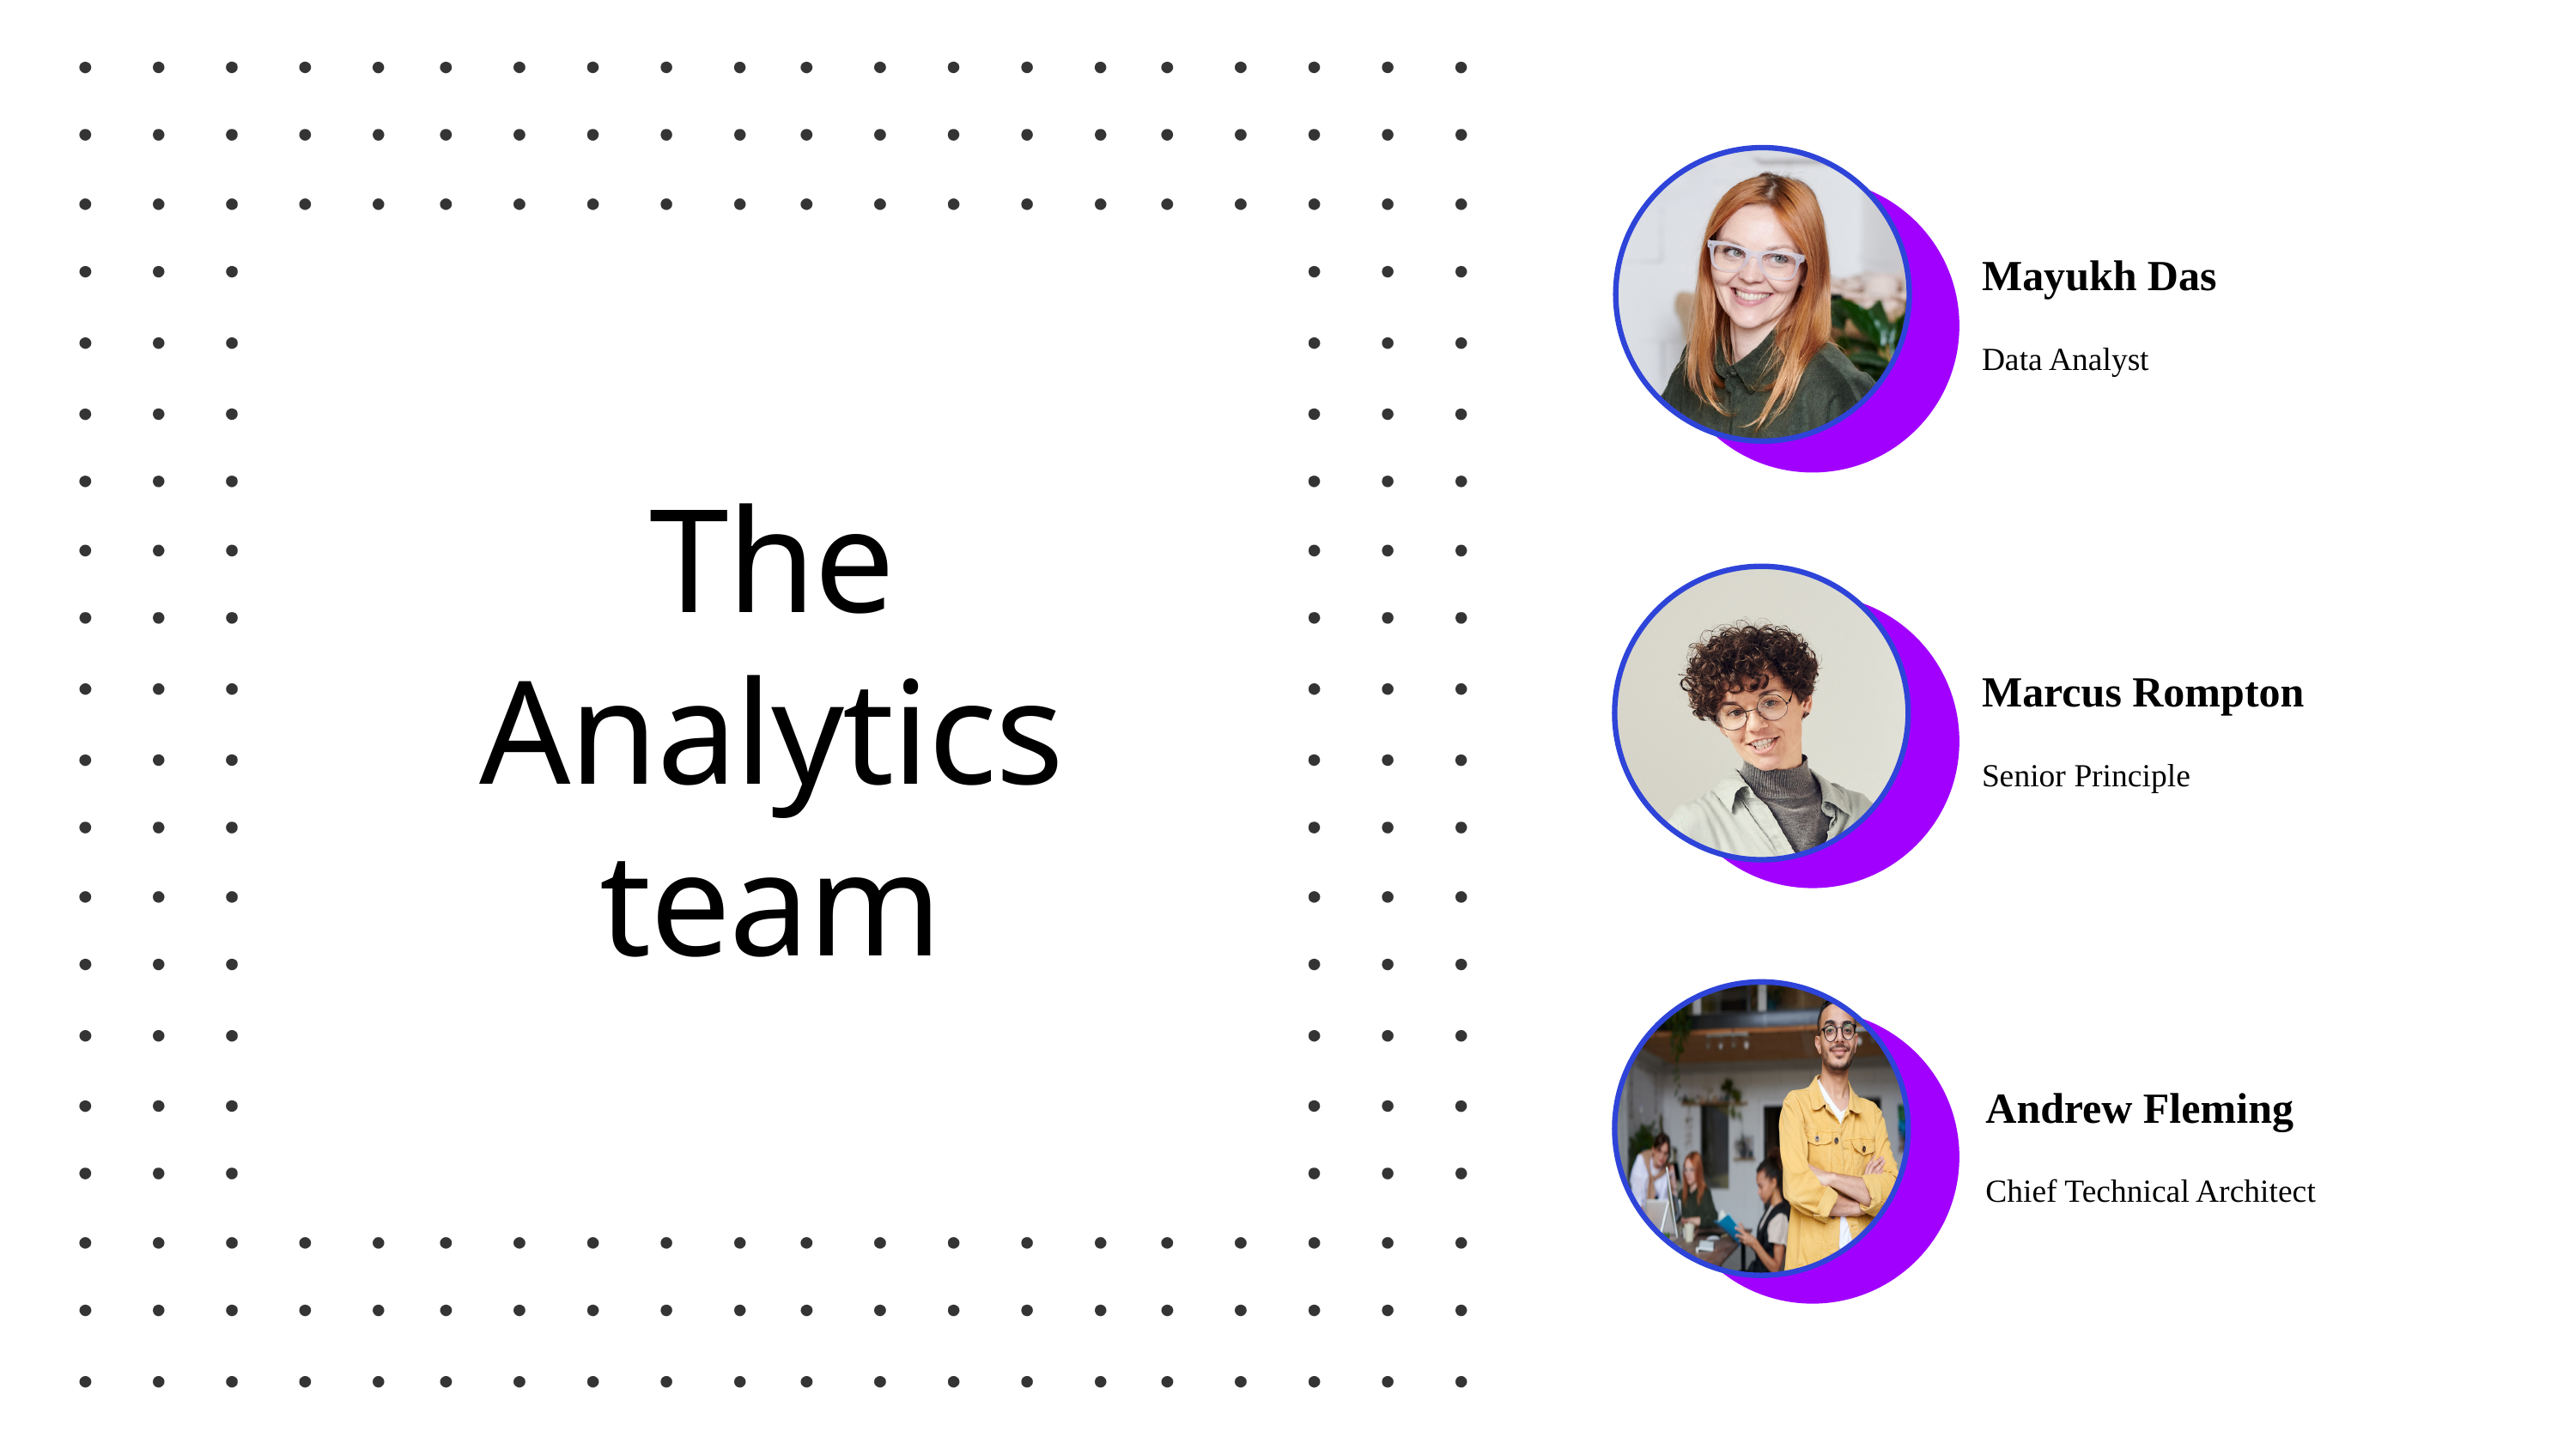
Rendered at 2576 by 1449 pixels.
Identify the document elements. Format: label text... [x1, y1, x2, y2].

text_box Andrew Fleming Chief Technical Architect [1972, 1074, 2435, 1216]
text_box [1607, 979, 1916, 1279]
text_box Marcus Rompton Senior Principle [1969, 658, 2388, 799]
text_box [1665, 179, 1960, 473]
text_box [70, 57, 1472, 1392]
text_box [1607, 144, 1917, 445]
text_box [1607, 563, 1916, 863]
text_box Mayukh Das Data Analyst [1969, 241, 2378, 383]
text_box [1665, 594, 1960, 888]
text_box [1665, 1009, 1960, 1304]
